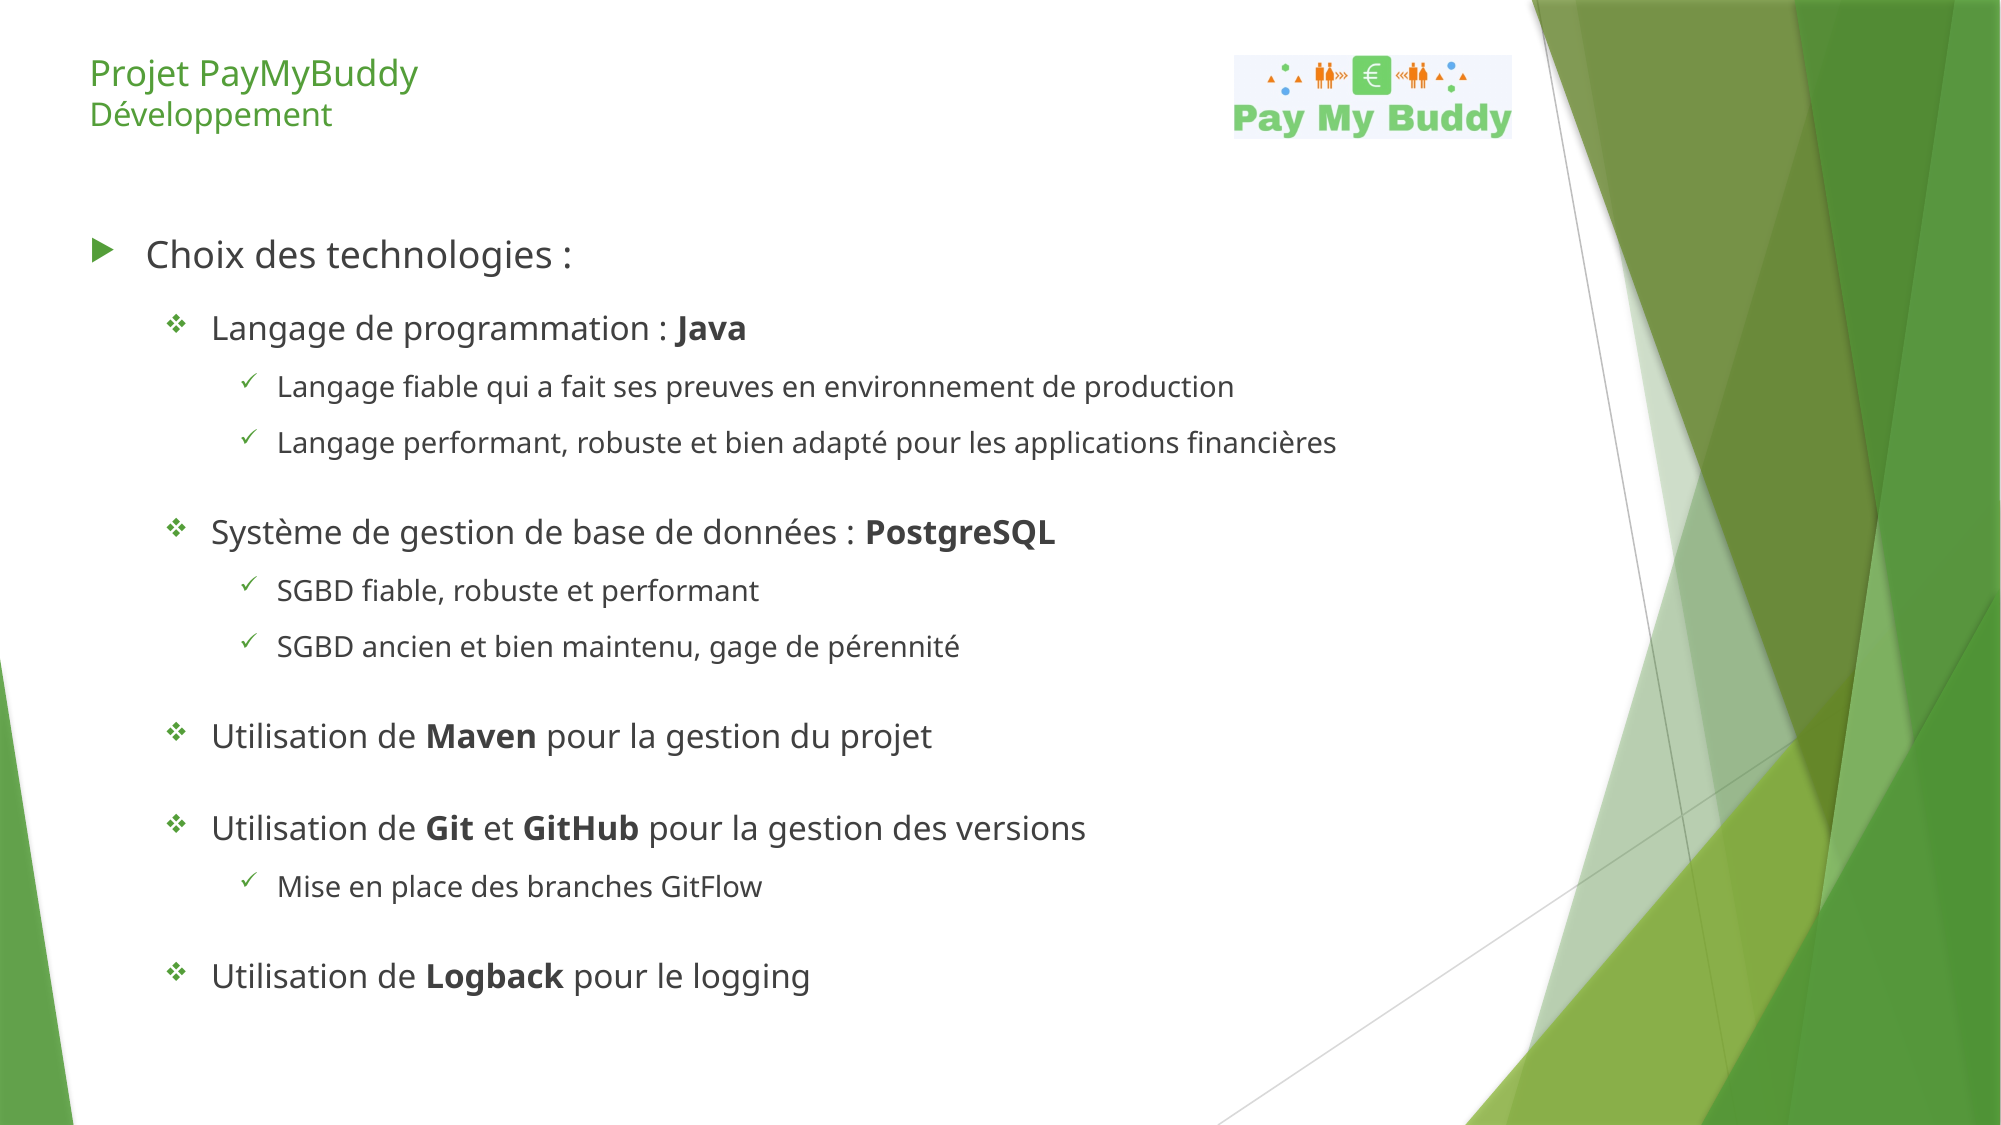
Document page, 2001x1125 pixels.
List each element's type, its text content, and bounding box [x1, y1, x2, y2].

title Projet PayMyBuddy Développement [74, 42, 1485, 223]
list Choix des technologies : Langage de programmation : Java Langage fiable qui a fait ses preuves en environnement de production Langage performant, robuste et bien adapté pour les applications financières Système de gestion de base de données : PostgreSQL SGBD fiable, robuste et performant SGBD ancien et bien maintenu, gage de pérennité Utilisation de Maven pour la gestion du projet Utilisation de Git et GitHub pour la gestion des versions Mise en place des branches GitFlow Utilisation de Logback pour le logging [74, 223, 1642, 1079]
picture [1233, 54, 1512, 139]
